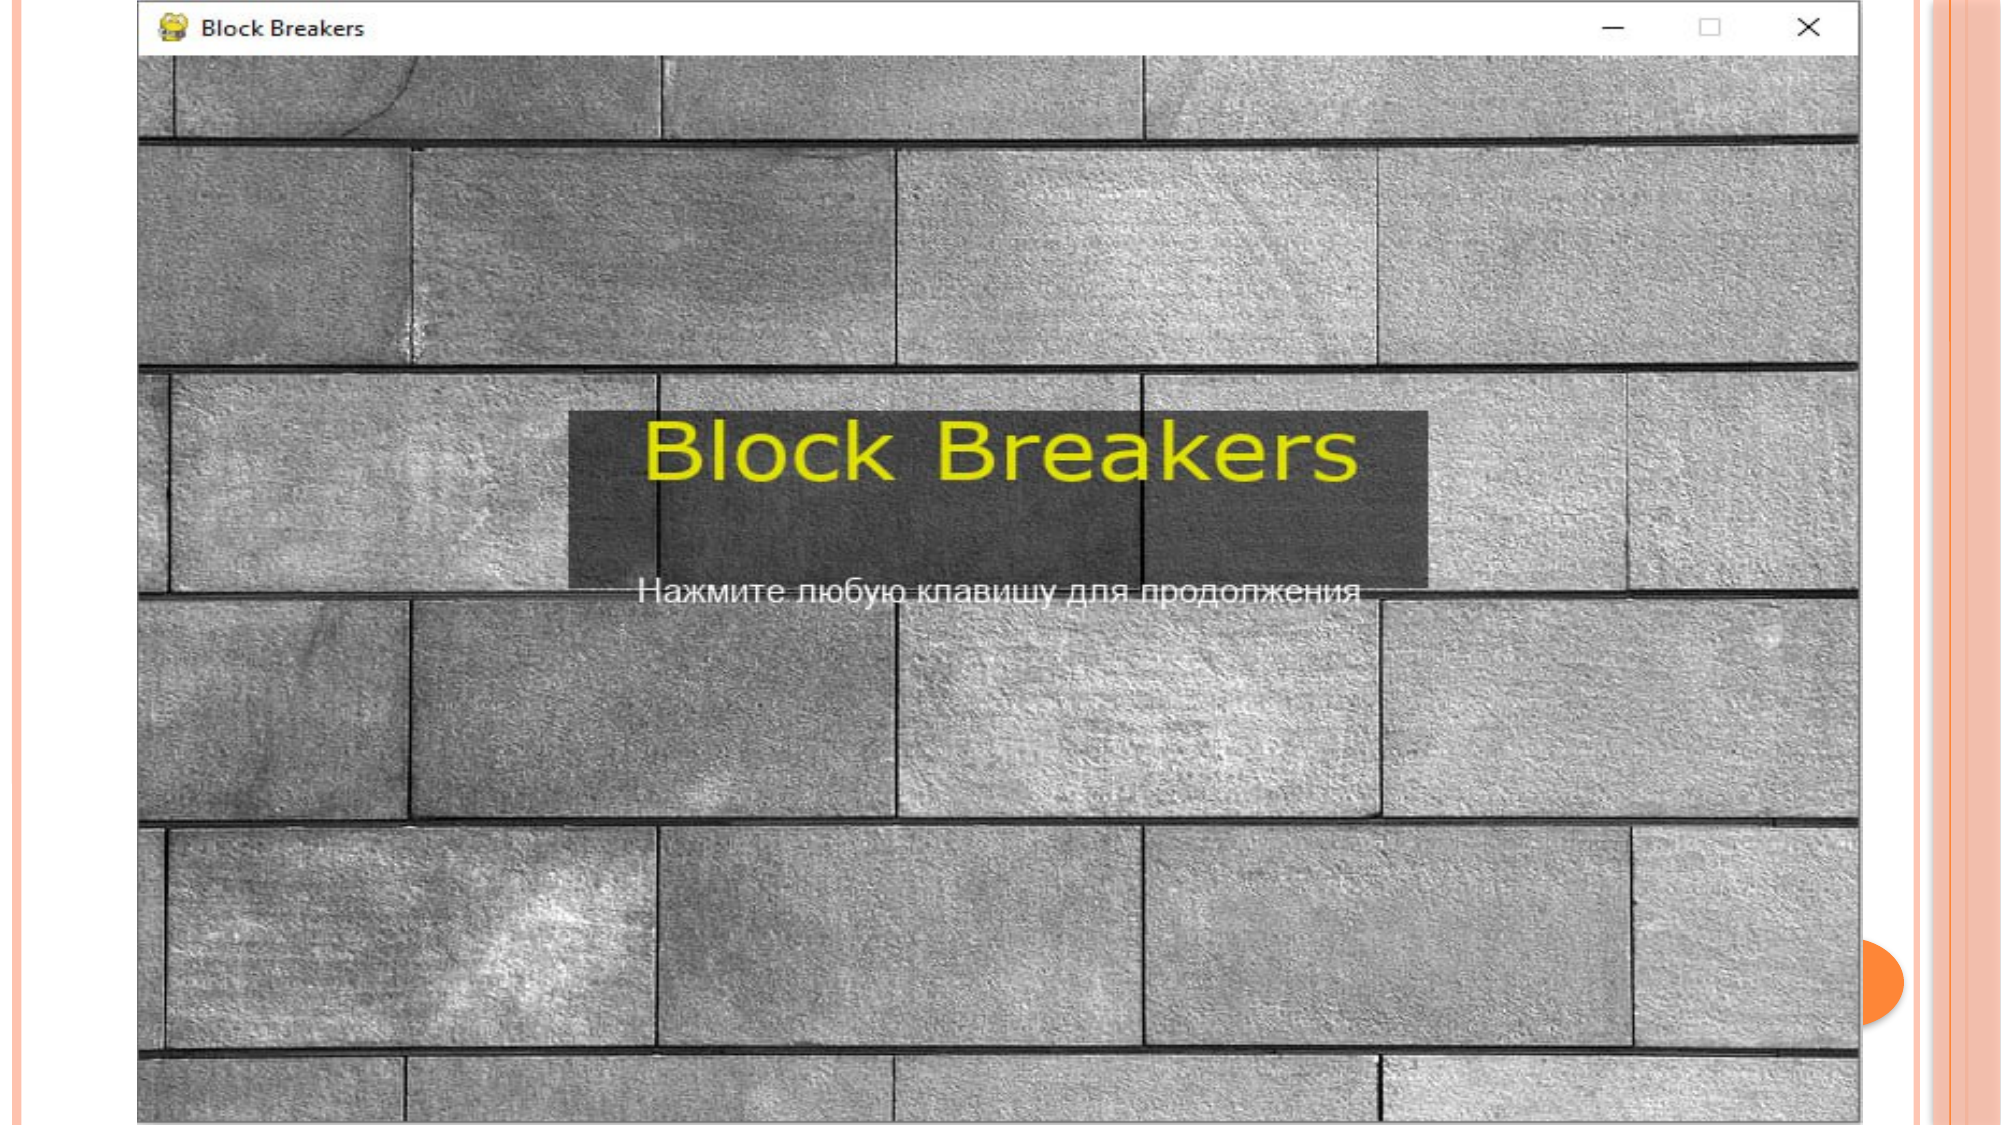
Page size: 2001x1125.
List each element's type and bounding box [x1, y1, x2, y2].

list [136, 0, 1863, 1125]
